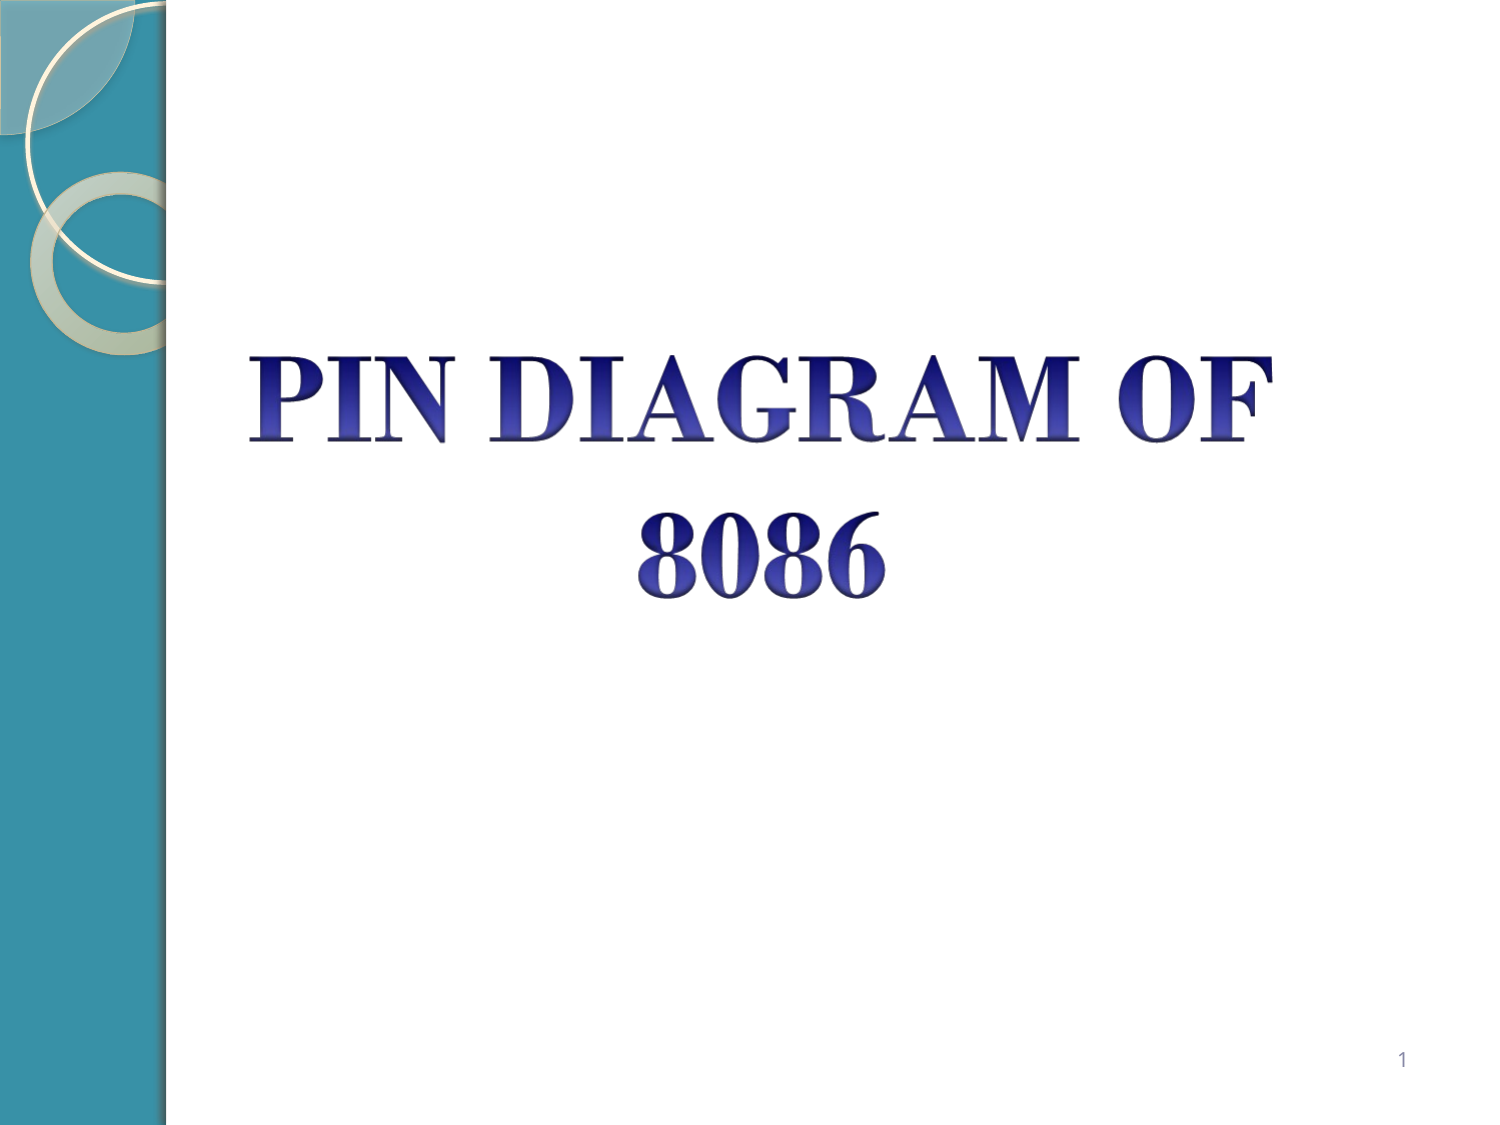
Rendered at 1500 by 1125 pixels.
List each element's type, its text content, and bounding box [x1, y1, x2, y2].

text_box 1 [1394, 1044, 1413, 1072]
text_box [123, 283, 1401, 634]
